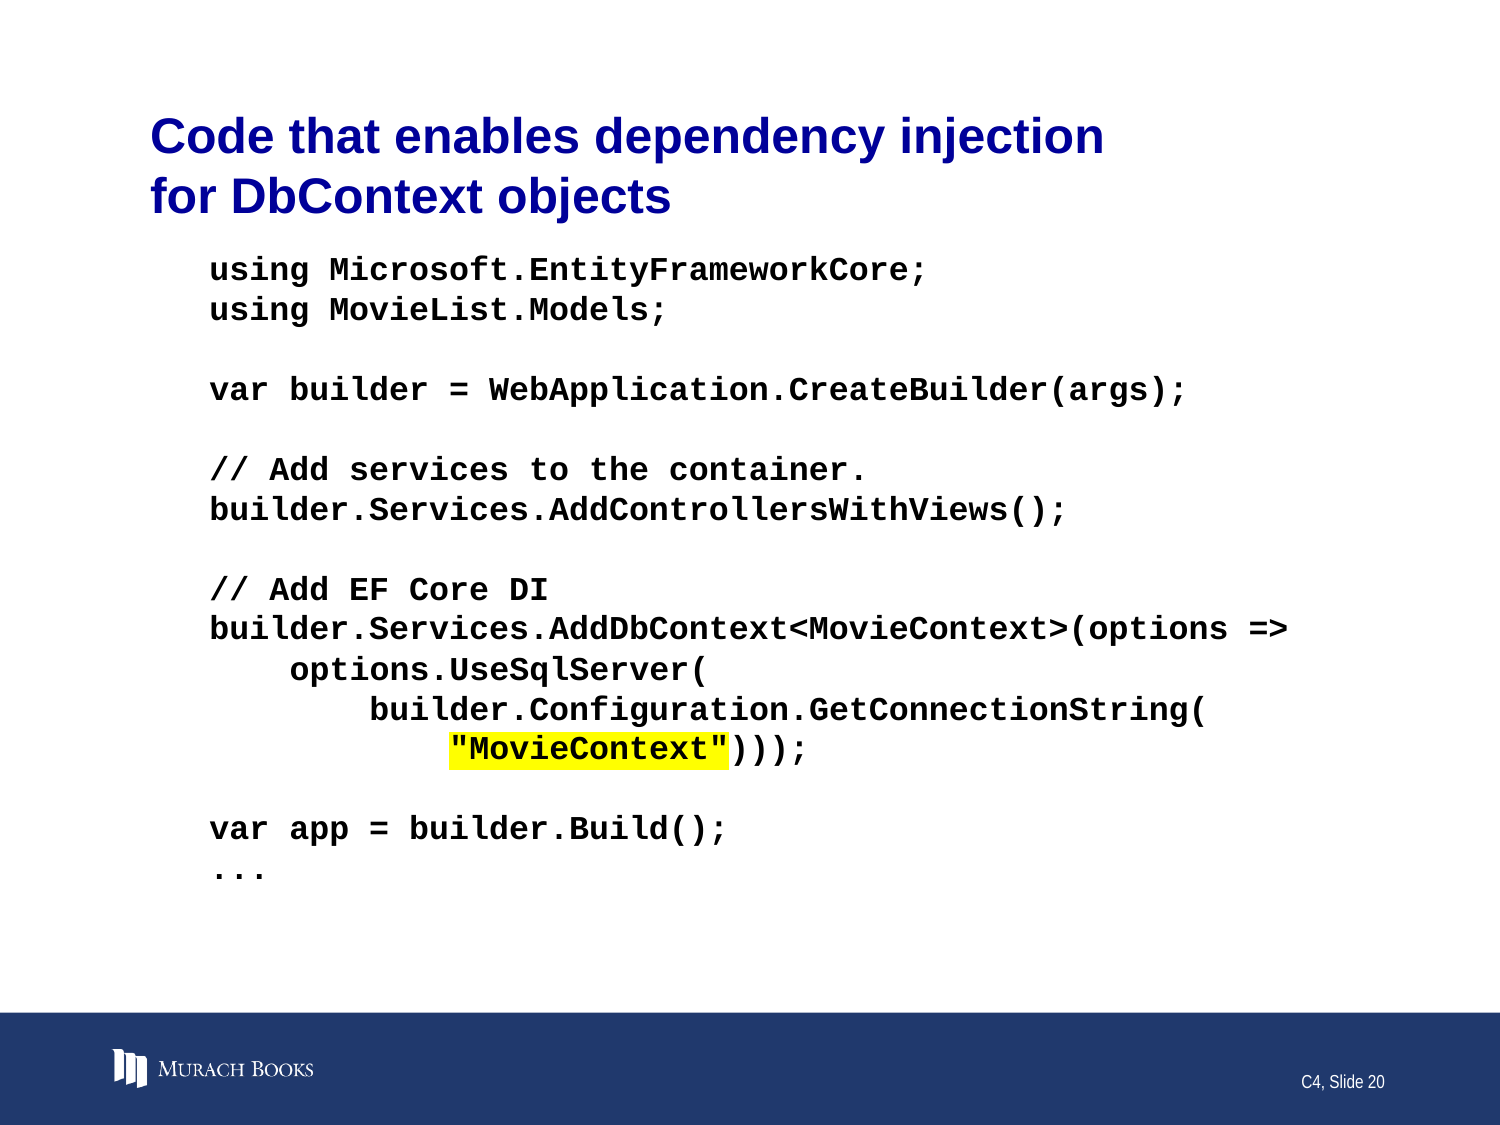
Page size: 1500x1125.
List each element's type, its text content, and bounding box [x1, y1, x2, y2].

footer [12, 1025, 463, 1100]
slide_number C4, Slide 20 [1087, 1025, 1400, 1100]
list using Microsoft.EntityFrameworkCore; using MovieList.Models; var builder = WebApplication.CreateBuilder(args); // Add services to the container. builder.Services.AddControllersWithViews(); // Add EF Core DI builder.Services.AddDbContext<MovieContext>(options => options.UseSqlServer( builder.Configuration.GetConnectionString( "MovieContext"))); var app = builder.Build(); ... [137, 239, 1375, 978]
title Code that enables dependency injection for DbContext objects [150, 102, 1350, 224]
